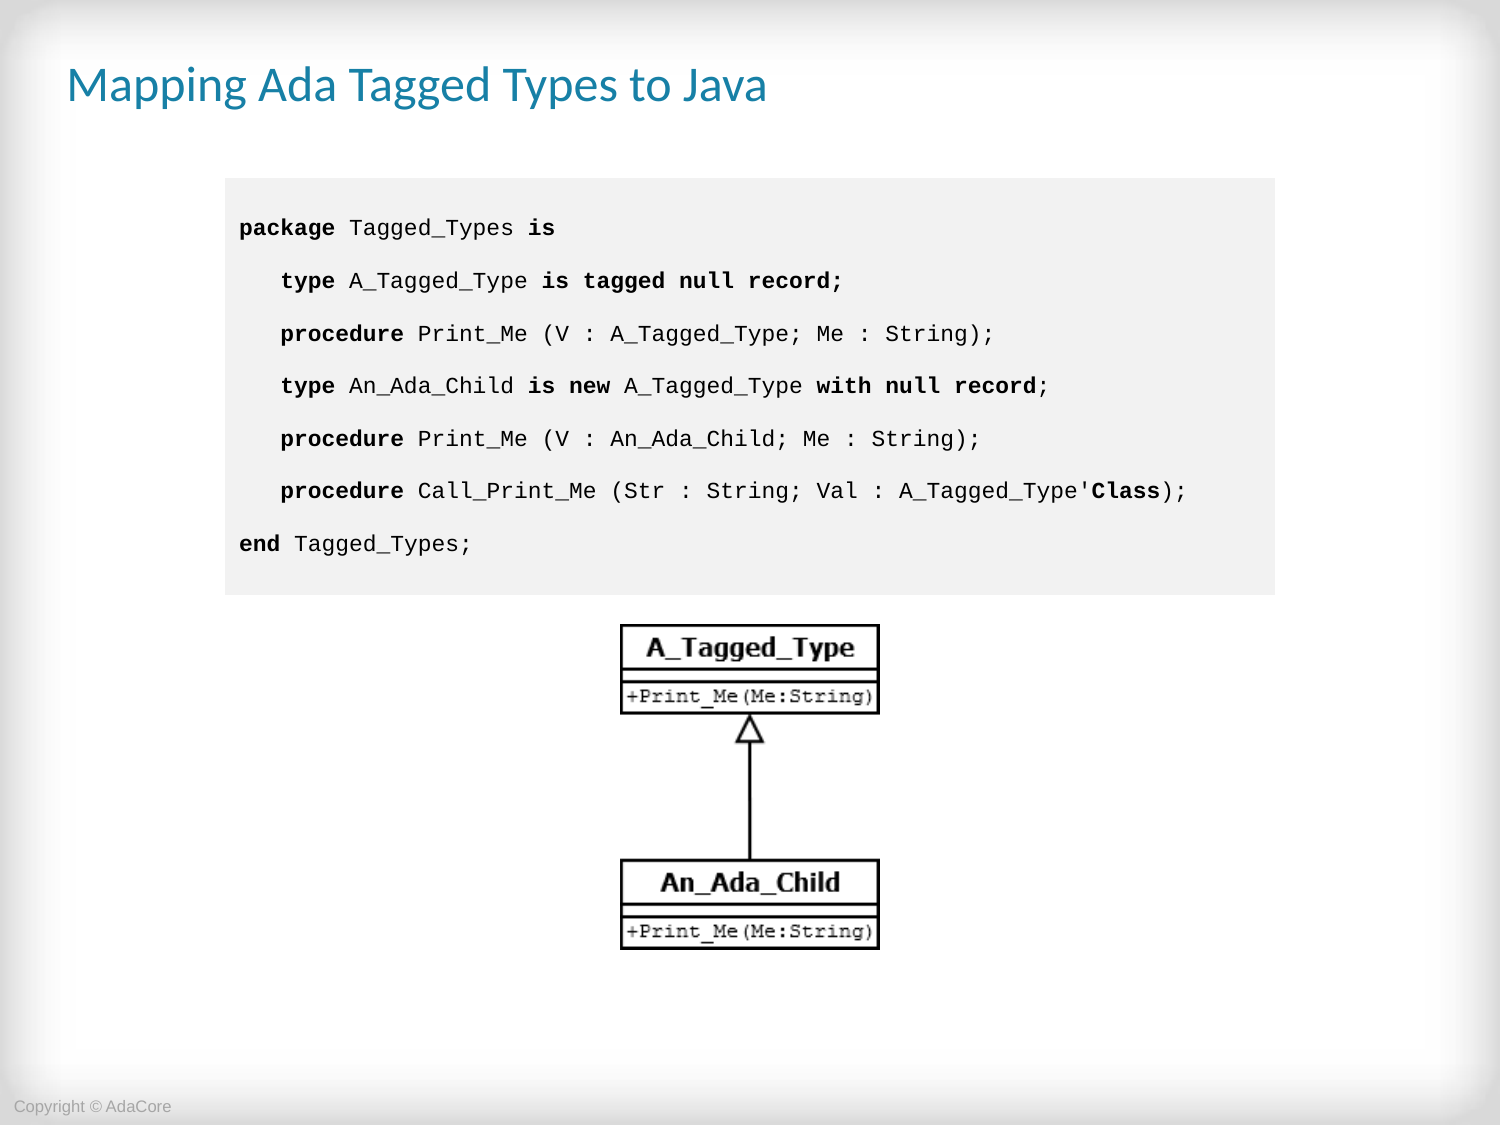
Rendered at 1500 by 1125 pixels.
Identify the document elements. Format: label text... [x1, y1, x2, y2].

title Mapping Ada Tagged Types to Java [51, 37, 1365, 126]
table_header package Tagged_Types is type A_Tagged_Type is tagged null record; procedure Print_Me (V : A_Tagged_Type; Me : String); type An_Ada_Child is new A_Tagged_Type with null record; procedure Print_Me (V : An_Ada_Child; Me : String); procedure Call_Print_Me (Str : String; Val : A_Tagged_Type'Class); end Tagged_Types; [225, 178, 1275, 595]
picture [0, 0, 1500, 1125]
